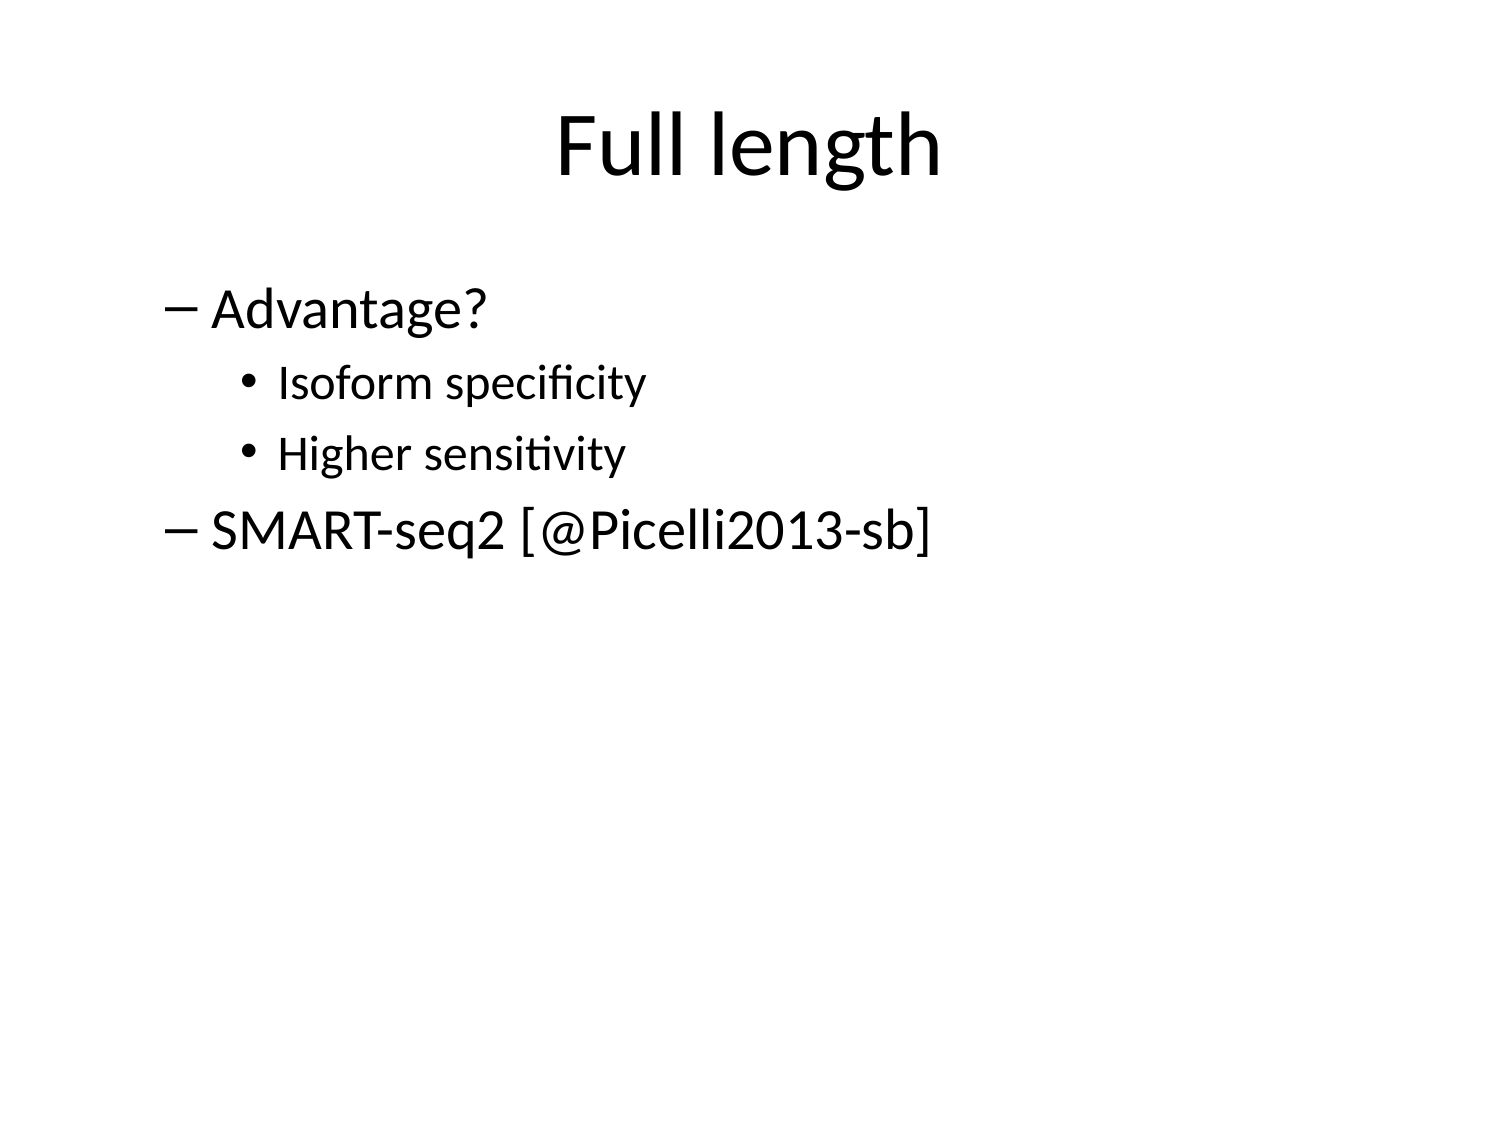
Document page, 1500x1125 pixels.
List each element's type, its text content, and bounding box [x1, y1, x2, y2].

title Full length [75, 45, 1425, 233]
list Advantage? Isoform specificity Higher sensitivity SMART-seq2 [@Picelli2013-sb] [75, 262, 1425, 1005]
